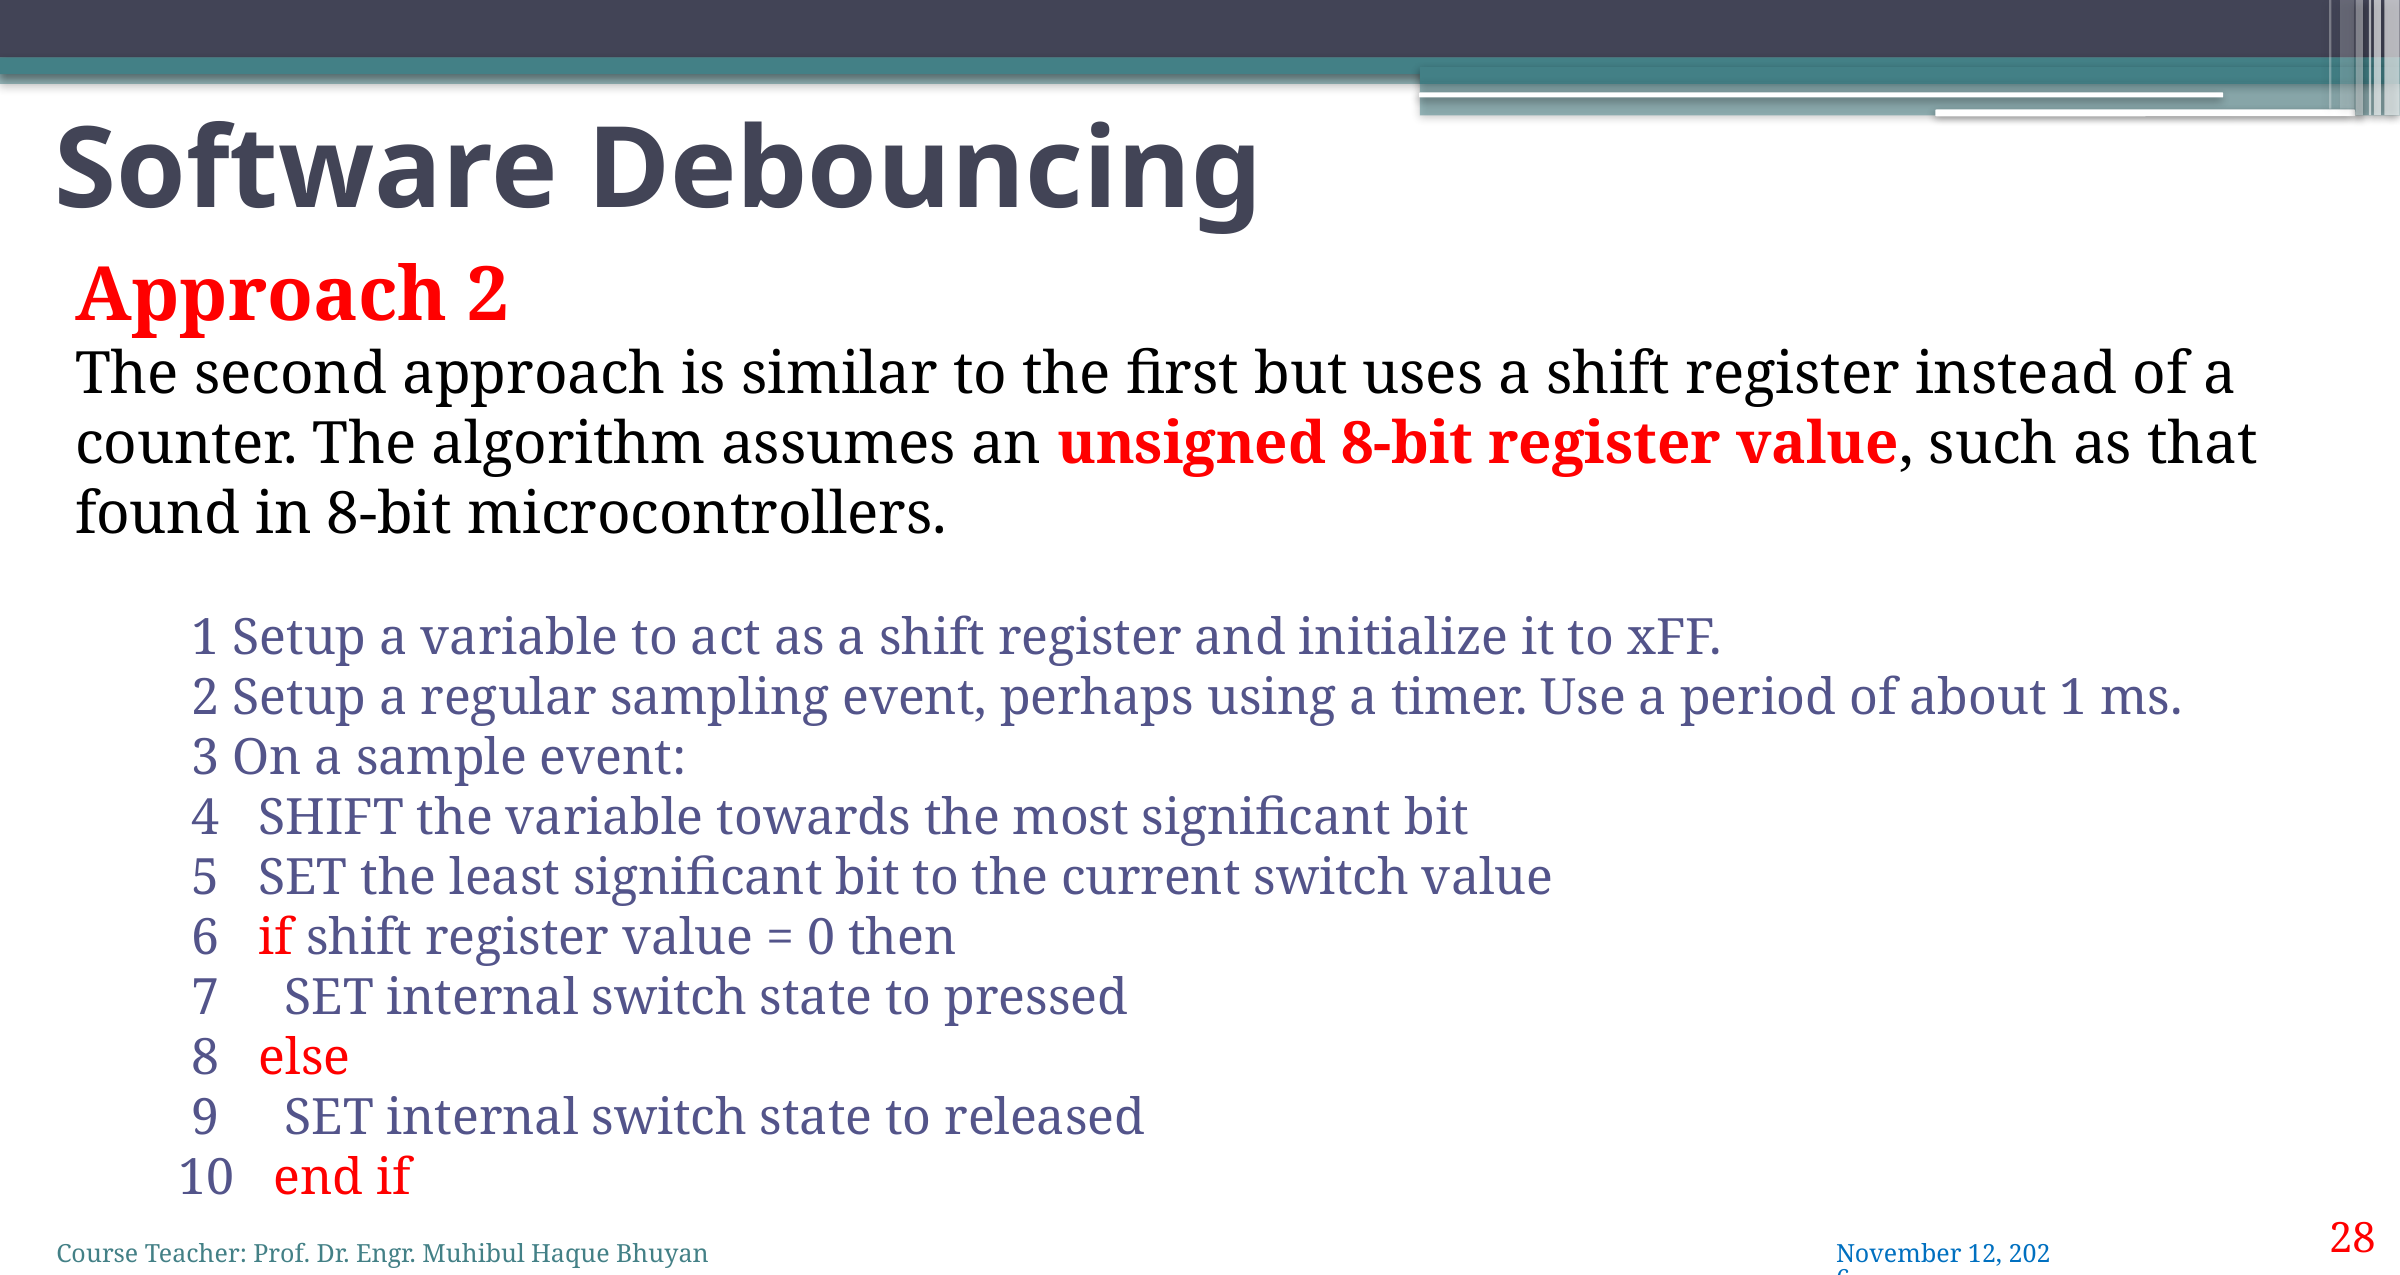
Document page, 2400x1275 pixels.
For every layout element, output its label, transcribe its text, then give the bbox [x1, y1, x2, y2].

title Software Debouncing [39, 75, 2200, 237]
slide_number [1821, 1229, 2073, 1275]
slide_number 28 [2162, 1222, 2391, 1275]
footer Course Teacher: Prof. Dr. Engr. Muhibul Haque Bhuyan [41, 1229, 838, 1275]
list Approach 2 The second approach is similar to the first but uses a shift register instead of a counter. The algorithm assumes an unsigned 8-bit register value, such as that found in 8-bit microcontrollers. 1 Setup a variable to act as a shift register and initialize it to xFF. 2 Setup a regular sampling event, perhaps using a timer. Use a period of about 1 ms. 3 On a sample event: 4 SHIFT the variable towards the most significant bit 5 SET the least significant bit to the current switch value 6 if shift register value = 0 then 7 SET internal switch state to pressed 8 else 9 SET internal switch state to released 10 end if [39, 237, 2361, 1238]
